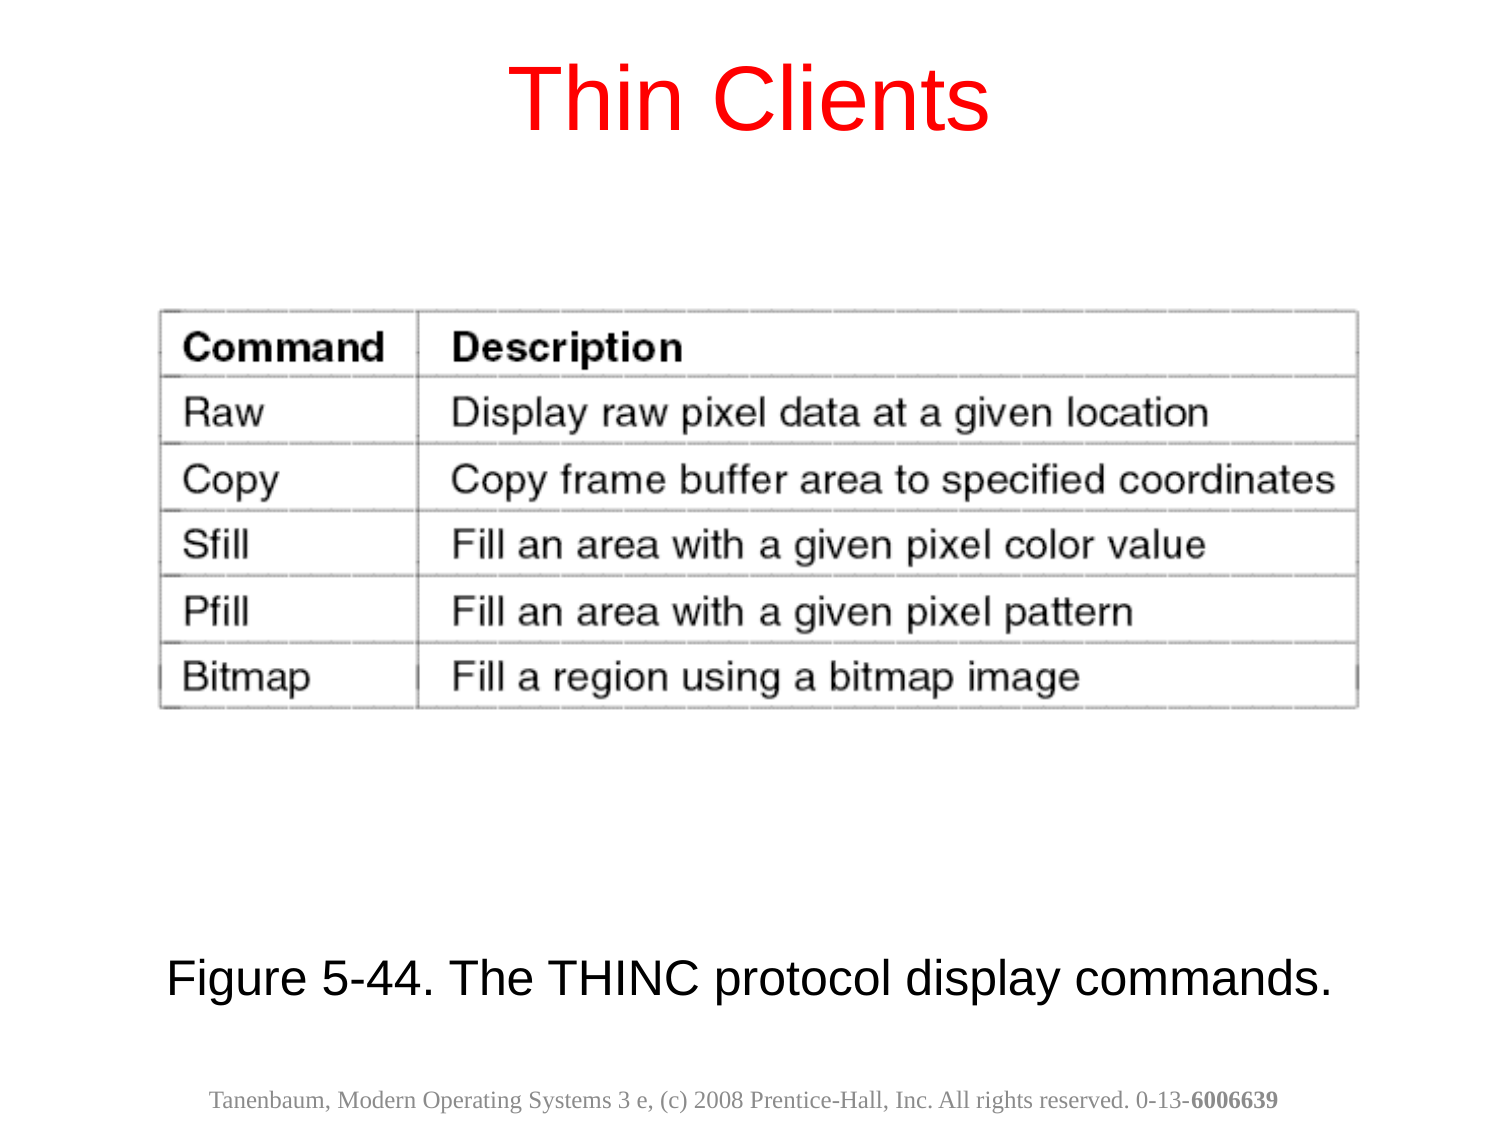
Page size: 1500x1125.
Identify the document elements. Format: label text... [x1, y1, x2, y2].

title Thin Clients [0, 0, 1500, 188]
picture [144, 292, 1382, 726]
footer Tanenbaum, Modern Operating Systems 3 e, (c) 2008 Prentice-Hall, Inc. All rights reserved. 0-13-6006639 [29, 1077, 1459, 1120]
list Figure 5-44. The THINC protocol display commands. [0, 937, 1500, 1076]
